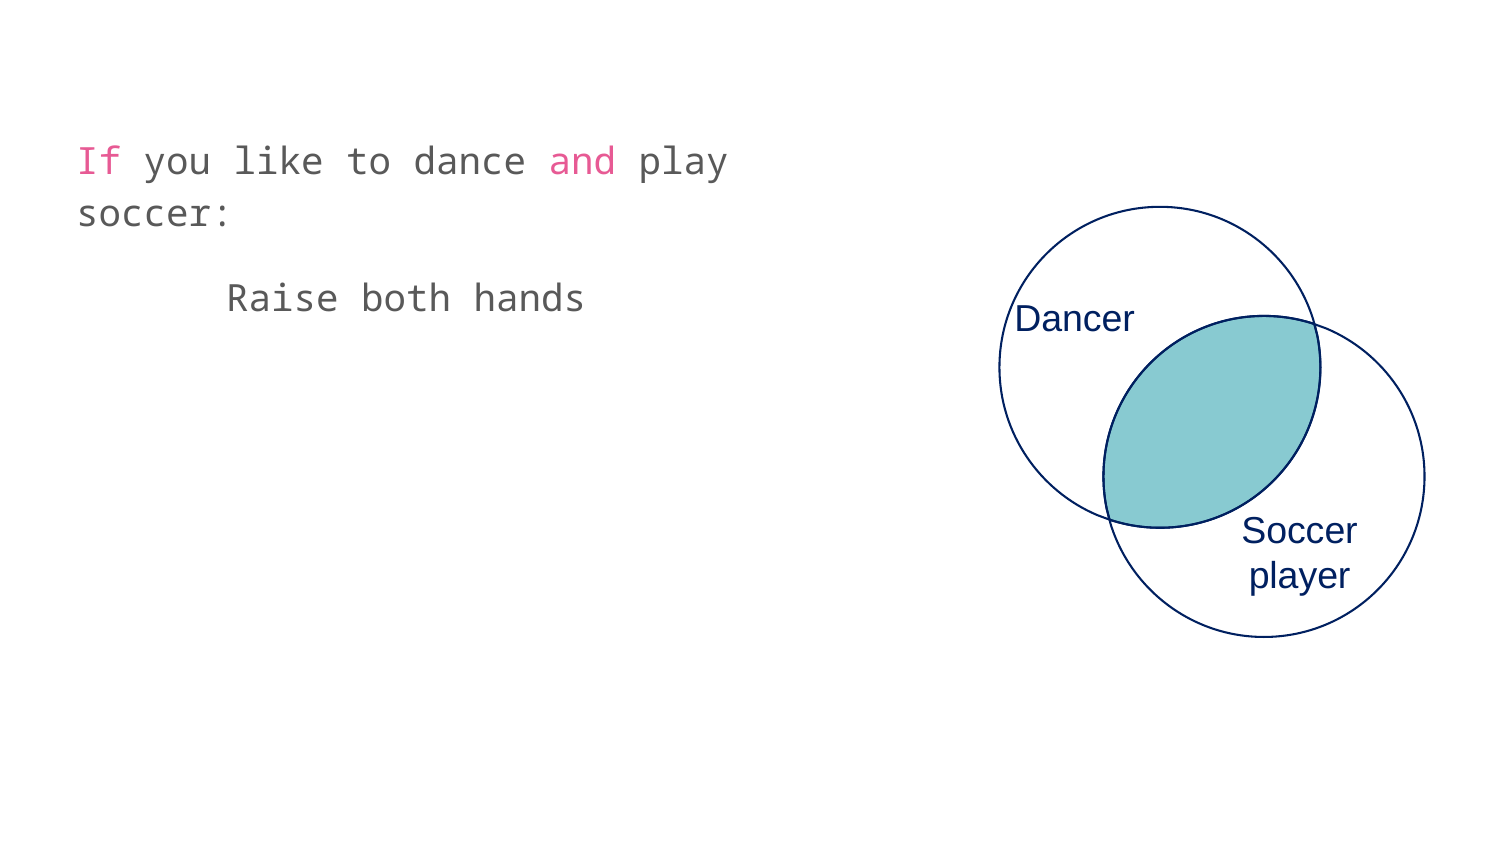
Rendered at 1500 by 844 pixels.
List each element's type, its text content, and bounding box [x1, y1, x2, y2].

list If you like to dance and play soccer: Raise both hands [60, 115, 877, 267]
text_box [999, 206, 1425, 638]
